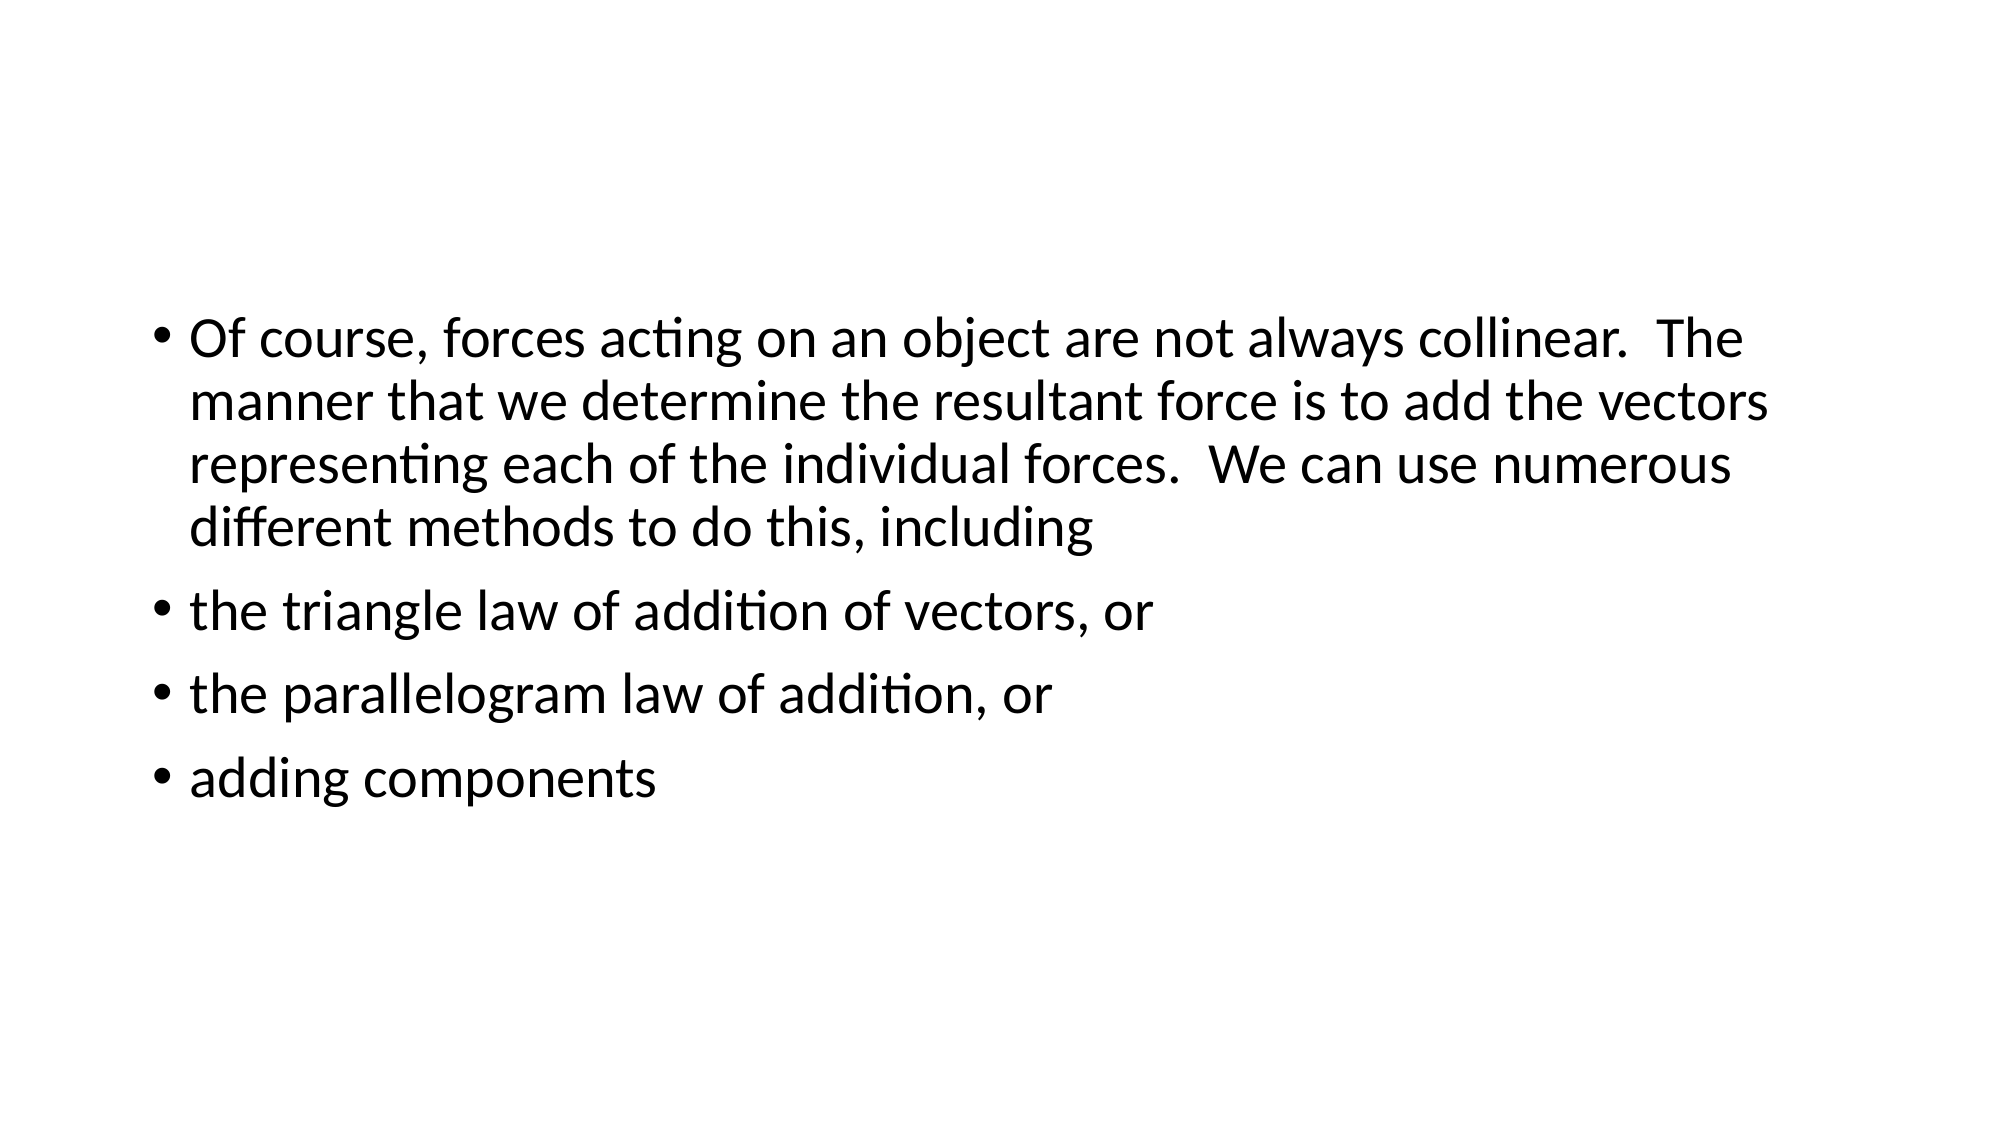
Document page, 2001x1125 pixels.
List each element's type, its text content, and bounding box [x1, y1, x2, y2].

list Of course, forces acting on an object are not always collinear. The manner that we determine the resultant force is to add the vectors representing each of the individual forces. We can use numerous different methods to do this, including the triangle law of addition of vectors, or the parallelogram law of addition, or adding components [137, 299, 1863, 1014]
